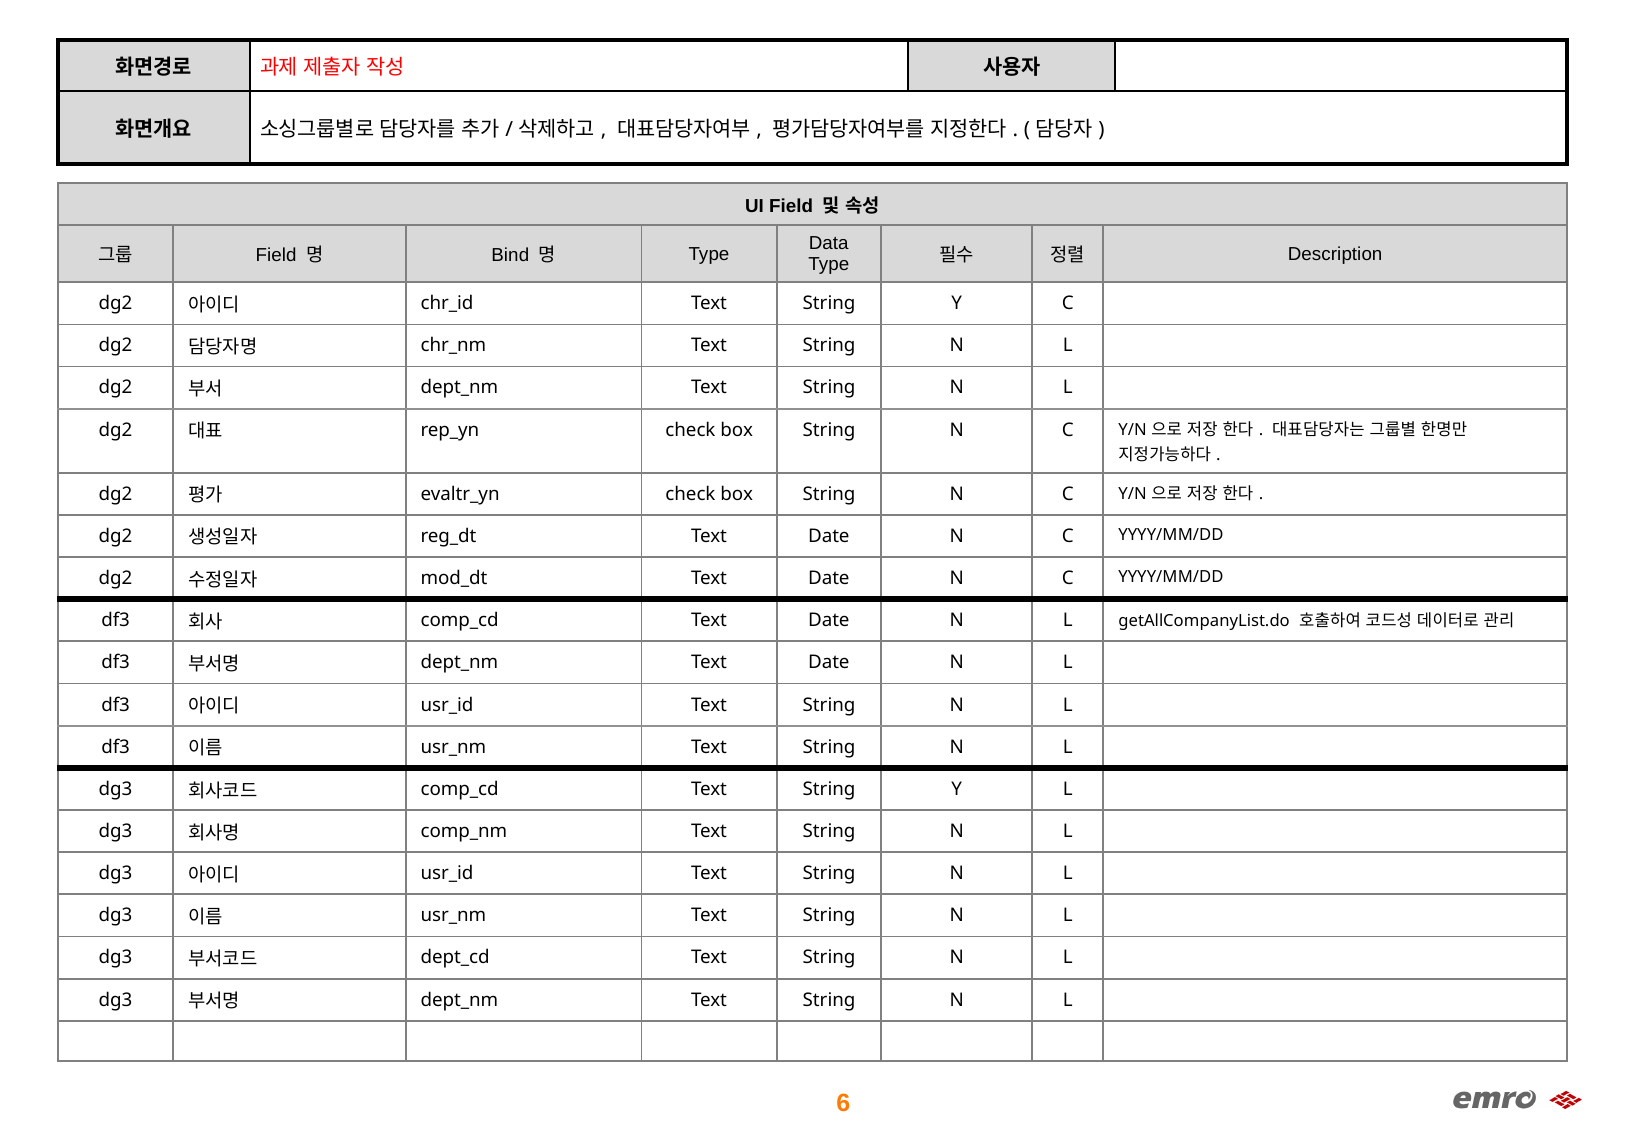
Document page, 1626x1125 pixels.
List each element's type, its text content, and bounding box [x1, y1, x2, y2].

table_cell Text [642, 283, 776, 324]
table_cell YYYY/MM/DD [1104, 516, 1566, 556]
table_cell reg_dt [407, 516, 641, 556]
table_cell String [778, 474, 880, 514]
table_cell [1104, 853, 1566, 893]
table_cell C [1033, 516, 1102, 556]
table_cell dg2 [59, 516, 172, 556]
table_cell [778, 1022, 880, 1060]
table_header UI Field 및 속성 [59, 184, 1566, 224]
table_cell Text [642, 684, 776, 725]
table_cell N [882, 895, 1031, 936]
table_cell [642, 1022, 776, 1060]
table_cell N [882, 727, 1031, 765]
table_cell N [882, 684, 1031, 725]
table_cell String [778, 727, 880, 765]
table_cell [1104, 895, 1566, 936]
table_cell 이름 [174, 727, 405, 765]
table_cell 생성일자 [174, 516, 405, 556]
table_cell Y [882, 771, 1031, 809]
table_cell N [882, 937, 1031, 978]
table_cell dg3 [59, 853, 172, 893]
table_cell String [778, 895, 880, 936]
table_cell Date [778, 642, 880, 683]
picture [1453, 1090, 1582, 1110]
table_cell 부서명 [174, 980, 405, 1020]
table_cell Date [778, 516, 880, 556]
table_cell N [882, 410, 1031, 472]
table_cell L [1033, 853, 1102, 893]
table_cell dg2 [59, 325, 172, 366]
table_cell dept_nm [407, 367, 641, 408]
table_cell 부서 [174, 367, 405, 408]
table_cell evaltr_yn [407, 474, 641, 514]
table_cell [407, 1022, 641, 1060]
table_header 사용자 [909, 42, 1114, 90]
table_cell String [778, 853, 880, 893]
table_cell comp_cd [407, 771, 641, 809]
table_cell Text [642, 980, 776, 1020]
table_cell df3 [59, 727, 172, 765]
table_cell Type [642, 226, 776, 281]
table_cell usr_id [407, 853, 641, 893]
table_cell L [1033, 684, 1102, 725]
table_cell Text [642, 811, 776, 851]
table_cell Text [642, 895, 776, 936]
table_header 과제 제출자 작성 [251, 42, 907, 90]
table_cell usr_nm [407, 895, 641, 936]
table_cell N [882, 367, 1031, 408]
table_cell N [882, 980, 1031, 1020]
table_cell 필수 [882, 226, 1031, 281]
table_cell Description [1104, 226, 1566, 281]
table_cell rep_yn [407, 410, 641, 472]
table_cell comp_cd [407, 602, 641, 640]
table_cell Text [642, 771, 776, 809]
table_cell L [1033, 895, 1102, 936]
table_cell String [778, 410, 880, 472]
table_cell dg3 [59, 895, 172, 936]
table_cell dg2 [59, 283, 172, 324]
table_cell df3 [59, 642, 172, 683]
table_cell 부서명 [174, 642, 405, 683]
table_cell [1104, 684, 1566, 725]
table_cell 아이디 [174, 684, 405, 725]
table_cell Y/N으로 저장 한다. [1104, 474, 1566, 514]
table_cell dg3 [59, 771, 172, 809]
table_cell Bind 명 [407, 226, 641, 281]
table_cell L [1033, 602, 1102, 640]
table_cell [174, 1022, 405, 1060]
table_cell 이름 [174, 895, 405, 936]
table_cell C [1033, 410, 1102, 472]
table_cell df3 [59, 684, 172, 725]
table_cell String [778, 771, 880, 809]
table_cell 부서코드 [174, 937, 405, 978]
table_cell [1104, 325, 1566, 366]
table_cell [1104, 811, 1566, 851]
table_cell String [778, 980, 880, 1020]
table_cell dg3 [59, 937, 172, 978]
table_cell Y/N으로 저장 한다. 대표담당자는 그룹별 한명만 지정가능하다. [1104, 410, 1566, 472]
table_cell 그룹 [59, 226, 172, 281]
table_cell dg2 [59, 410, 172, 472]
table_cell 수정일자 [174, 558, 405, 596]
table_cell Field 명 [174, 226, 405, 281]
table_cell String [778, 684, 880, 725]
table_cell 회사코드 [174, 771, 405, 809]
table_cell Text [642, 853, 776, 893]
table_cell L [1033, 367, 1102, 408]
table_cell 회사명 [174, 811, 405, 851]
table_cell L [1033, 325, 1102, 366]
table_cell 소싱그룹별로 담당자를 추가/삭제하고, 대표담당자여부, 평가담당자여부를 지정한다. (담당자) [251, 92, 1565, 162]
table_cell 평가 [174, 474, 405, 514]
table_cell [1104, 283, 1566, 324]
table_cell Text [642, 516, 776, 556]
table_cell N [882, 325, 1031, 366]
table_cell L [1033, 980, 1102, 1020]
table_cell C [1033, 558, 1102, 596]
table_cell String [778, 283, 880, 324]
table_cell 회사 [174, 602, 405, 640]
table_cell N [882, 474, 1031, 514]
table_cell [1033, 1022, 1102, 1060]
table_cell usr_id [407, 684, 641, 725]
table_cell Text [642, 325, 776, 366]
table_cell [1104, 642, 1566, 683]
table_cell L [1033, 937, 1102, 978]
table_cell N [882, 516, 1031, 556]
table_header [1116, 42, 1565, 90]
table_cell [1104, 937, 1566, 978]
table_cell Text [642, 727, 776, 765]
table_cell dept_nm [407, 980, 641, 1020]
table_cell String [778, 937, 880, 978]
table_cell 아이디 [174, 283, 405, 324]
table_header 화면경로 [60, 42, 249, 90]
table_cell Date [778, 602, 880, 640]
table_cell [1104, 1022, 1566, 1060]
table_cell [1104, 771, 1566, 809]
table_cell String [778, 811, 880, 851]
table_cell 담당자명 [174, 325, 405, 366]
table_cell mod_dt [407, 558, 641, 596]
table_cell N [882, 853, 1031, 893]
table_cell String [778, 325, 880, 366]
table_cell 화면개요 [60, 92, 249, 162]
table_cell C [1033, 474, 1102, 514]
table_cell String [778, 367, 880, 408]
table_cell check box [642, 410, 776, 472]
table_cell L [1033, 727, 1102, 765]
table_cell [1104, 980, 1566, 1020]
table_cell getAllCompanyList.do 호출하여 코드성 데이터로 관리 [1104, 602, 1566, 640]
table_cell 정렬 [1033, 226, 1102, 281]
table_cell [1104, 727, 1566, 765]
table_cell Text [642, 558, 776, 596]
table_cell C [1033, 283, 1102, 324]
table_cell Y [882, 283, 1031, 324]
table_cell dg2 [59, 367, 172, 408]
table_cell N [882, 558, 1031, 596]
table_cell chr_id [407, 283, 641, 324]
table_cell Data Type [778, 226, 880, 281]
table_cell 아이디 [174, 853, 405, 893]
table_cell L [1033, 771, 1102, 809]
table_cell Date [778, 558, 880, 596]
table_cell N [882, 602, 1031, 640]
table_cell N [882, 811, 1031, 851]
table_cell dg3 [59, 811, 172, 851]
table_cell L [1033, 811, 1102, 851]
table_cell Text [642, 642, 776, 683]
table_cell [882, 1022, 1031, 1060]
table_cell N [882, 642, 1031, 683]
table_cell dg2 [59, 558, 172, 596]
table_cell dept_cd [407, 937, 641, 978]
table_cell Text [642, 937, 776, 978]
table_cell dg3 [59, 980, 172, 1020]
table_cell chr_nm [407, 325, 641, 366]
table_cell dg2 [59, 474, 172, 514]
table_cell Text [642, 367, 776, 408]
table_cell YYYY/MM/DD [1104, 558, 1566, 596]
table_cell [1104, 367, 1566, 408]
table_cell [59, 1022, 172, 1060]
table_cell dept_nm [407, 642, 641, 683]
table_cell L [1033, 642, 1102, 683]
table_cell 대표 [174, 410, 405, 472]
table_cell comp_nm [407, 811, 641, 851]
table_cell usr_nm [407, 727, 641, 765]
table_cell Text [642, 602, 776, 640]
table_cell df3 [59, 602, 172, 640]
table_cell check box [642, 474, 776, 514]
